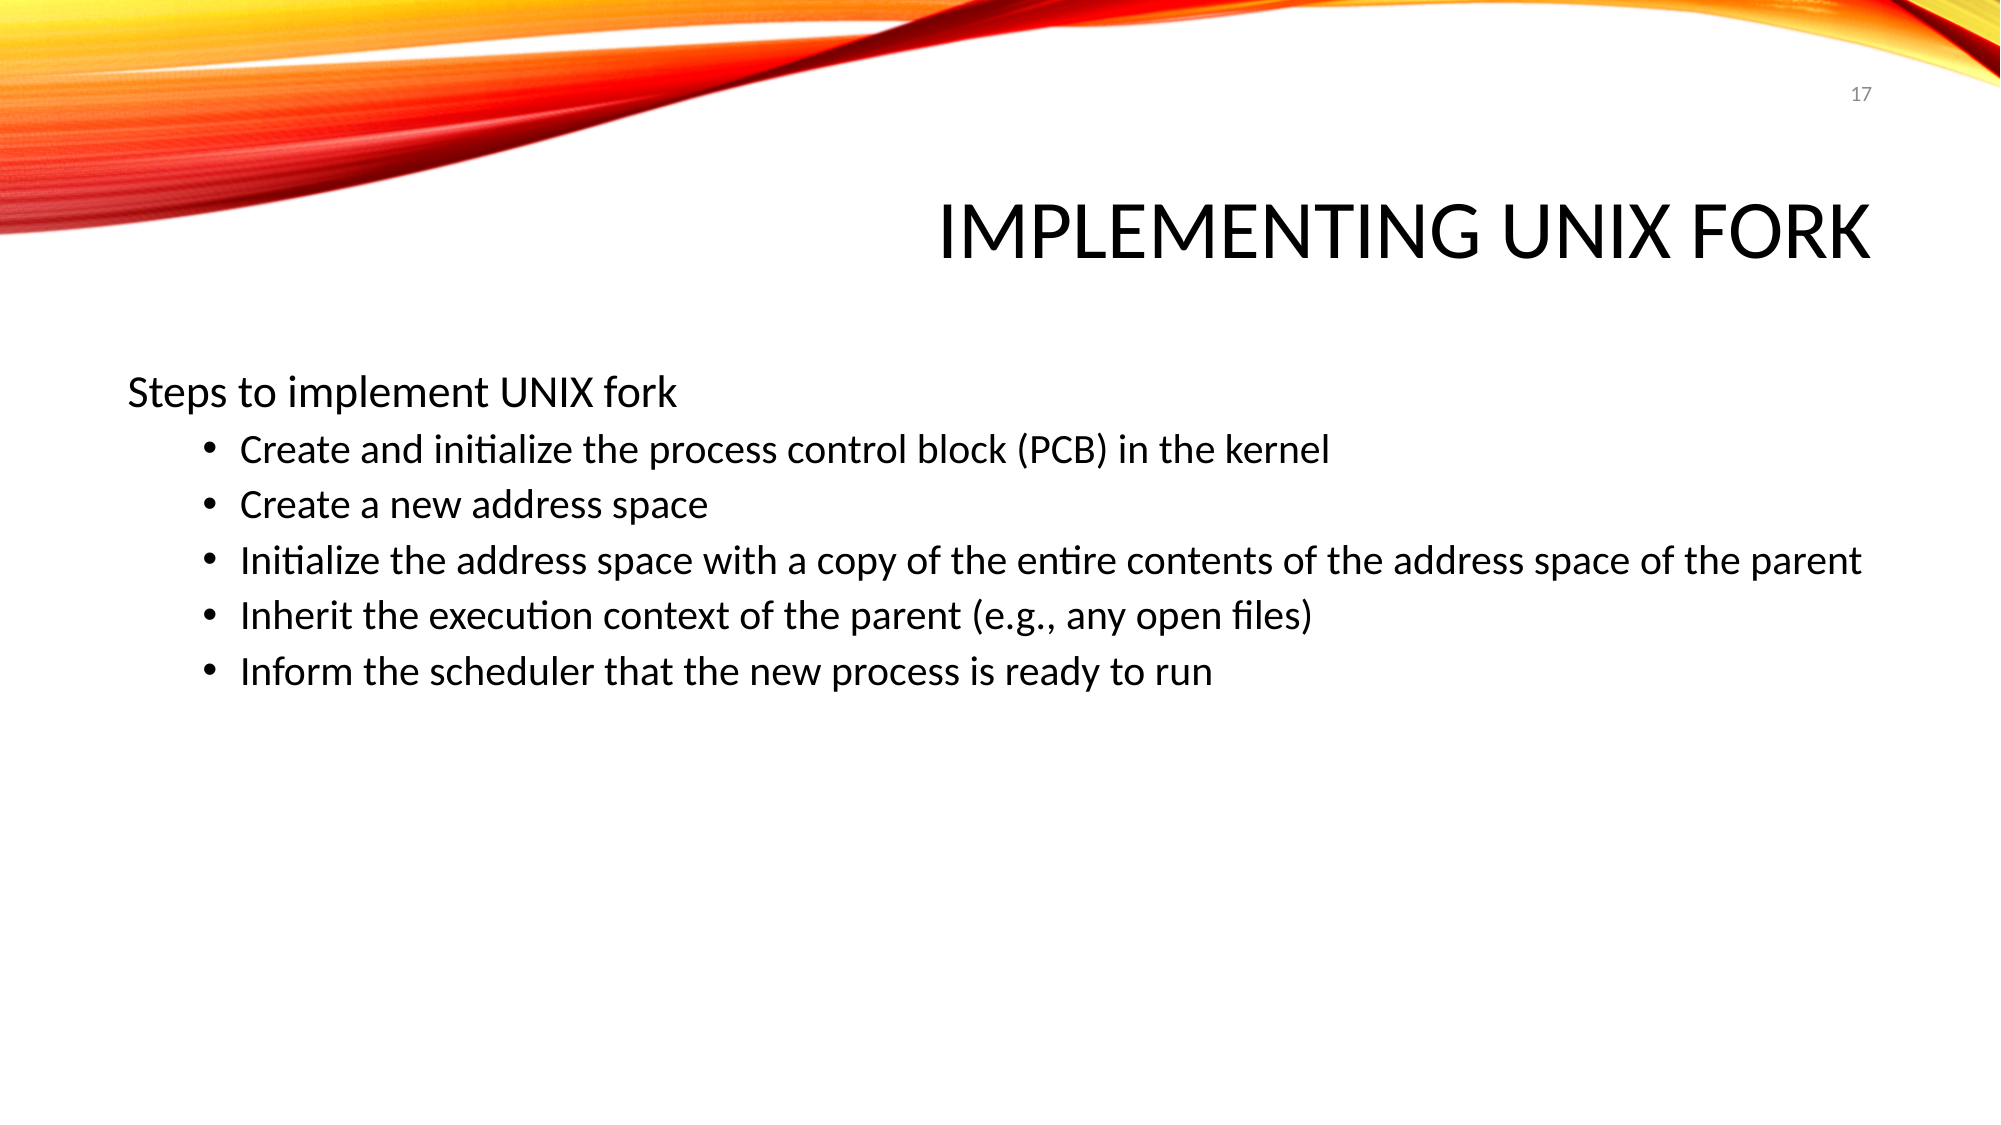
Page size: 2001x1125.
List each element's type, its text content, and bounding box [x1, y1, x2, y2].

picture [0, 0, 2000, 237]
title Implementing UNIX fork [474, 125, 1888, 338]
slide_number 17 [1437, 62, 1888, 123]
list Steps to implement UNIX fork Create and initialize the process control block (PCB) in the kernel Create a new address space Initialize the address space with a copy of the entire contents of the address space of the parent Inherit the execution context of the parent (e.g., any open files) Inform the scheduler that the new process is ready to run [112, 360, 1888, 1021]
